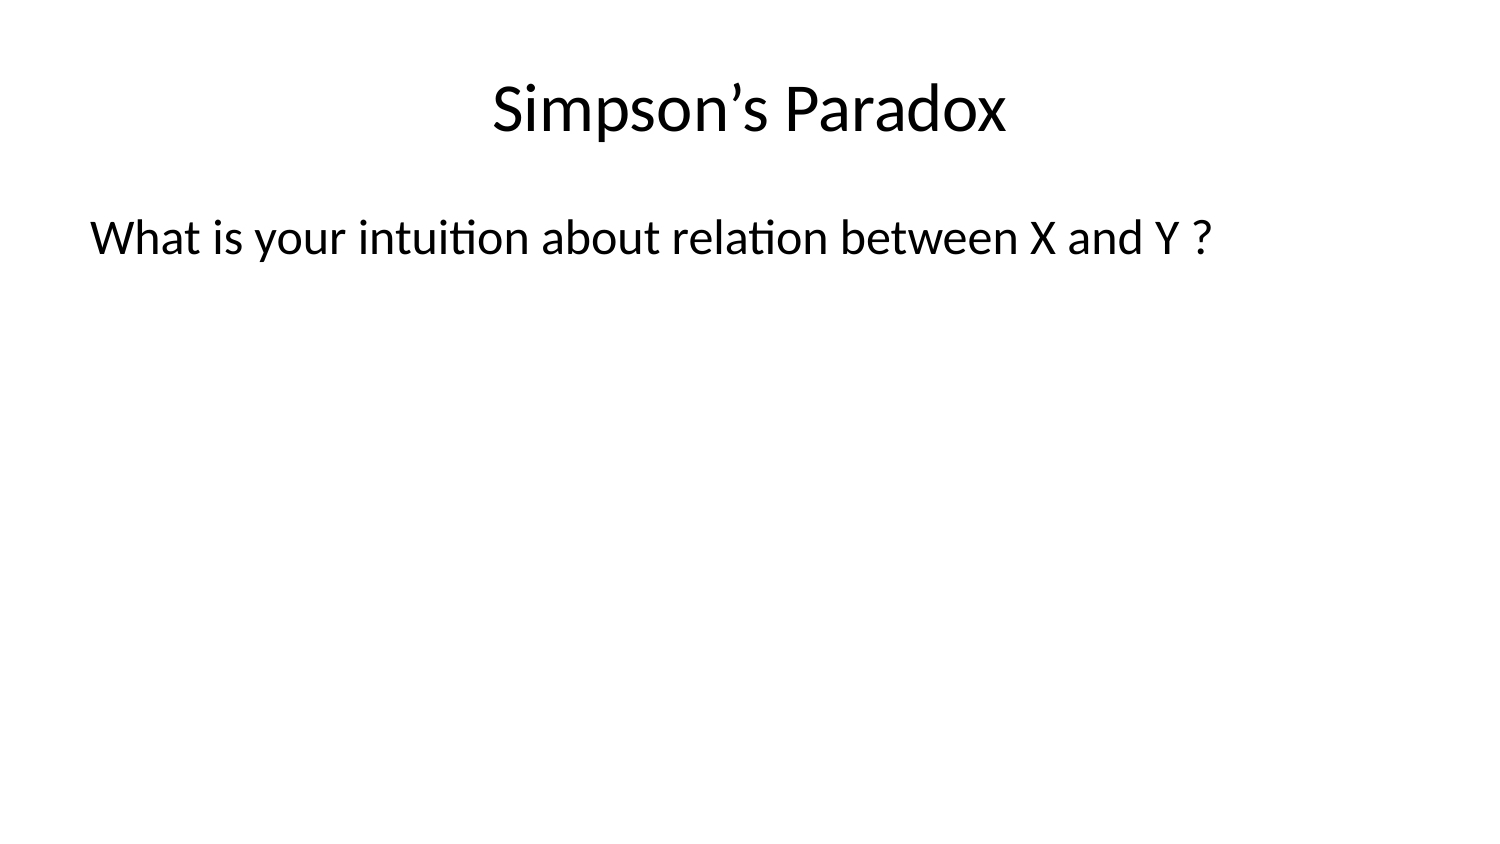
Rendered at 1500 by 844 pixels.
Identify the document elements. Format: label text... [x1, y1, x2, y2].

list What is your intuition about relation between X and Y ? [75, 196, 1425, 754]
title Simpson’s Paradox [75, 33, 1425, 175]
